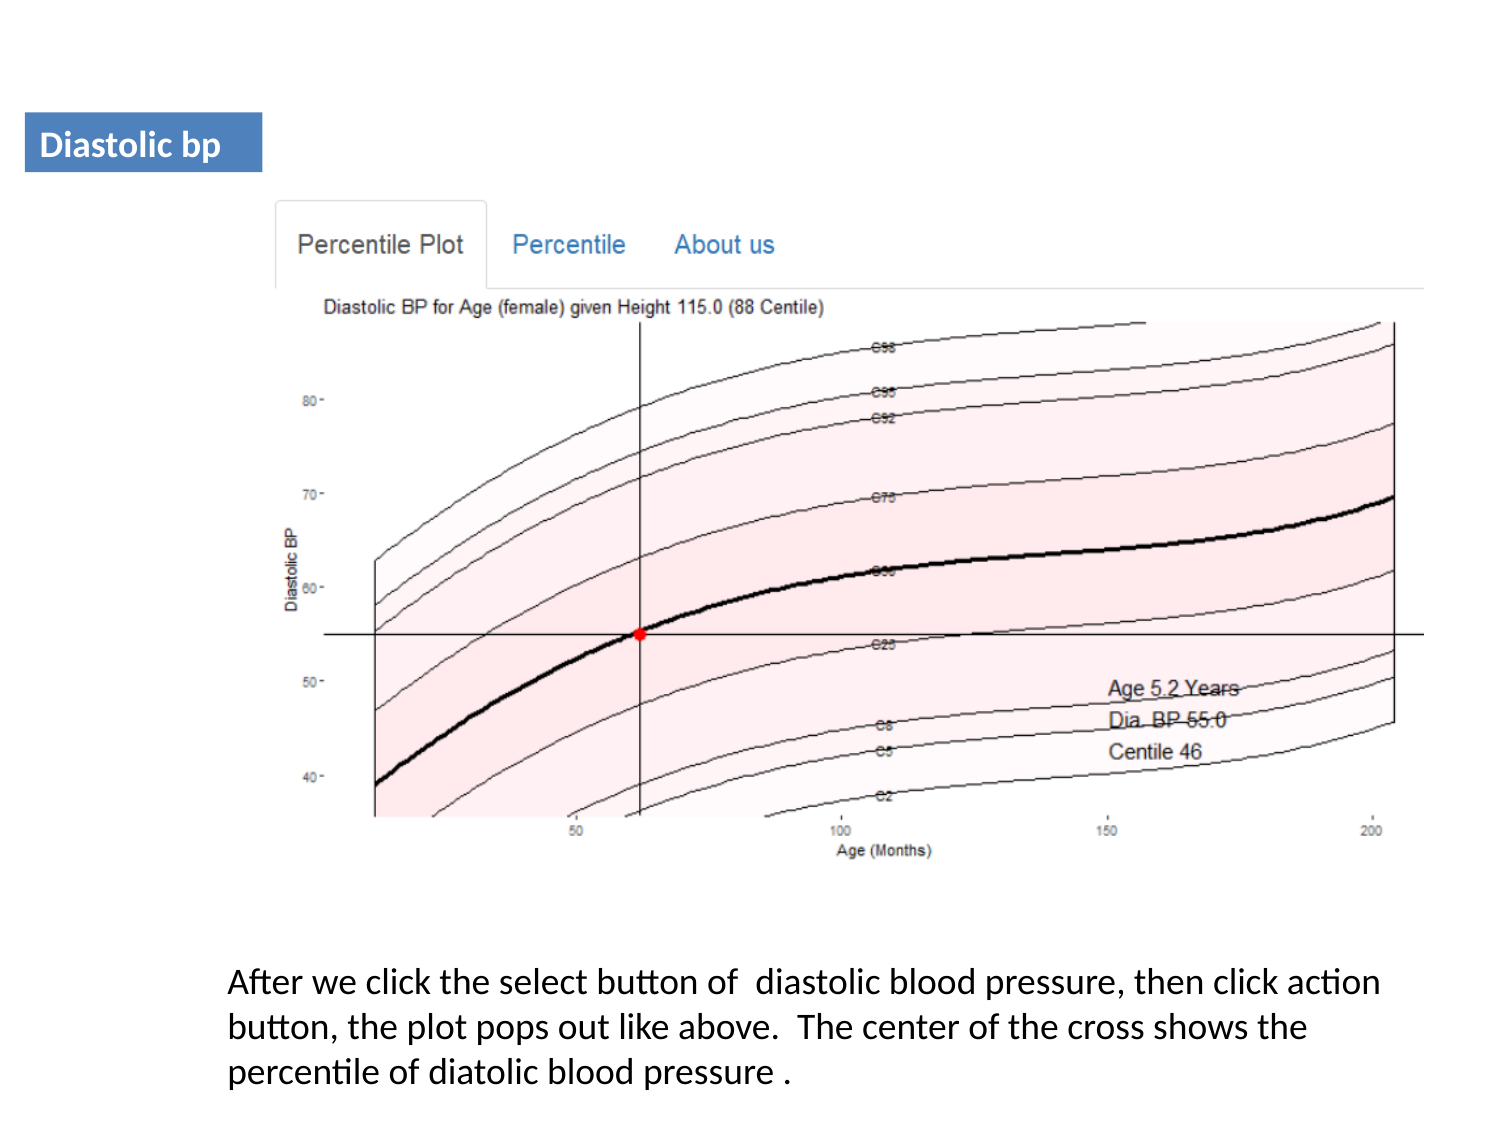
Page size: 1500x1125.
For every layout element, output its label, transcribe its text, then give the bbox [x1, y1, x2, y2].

text_box Diastolic bp [24, 112, 263, 173]
text_box After we click the select button of diastolic blood pressure, then click action button, the plot pops out like above. The center of the cross shows the percentile of diatolic blood pressure . [212, 949, 1463, 1100]
picture [262, 187, 1424, 870]
